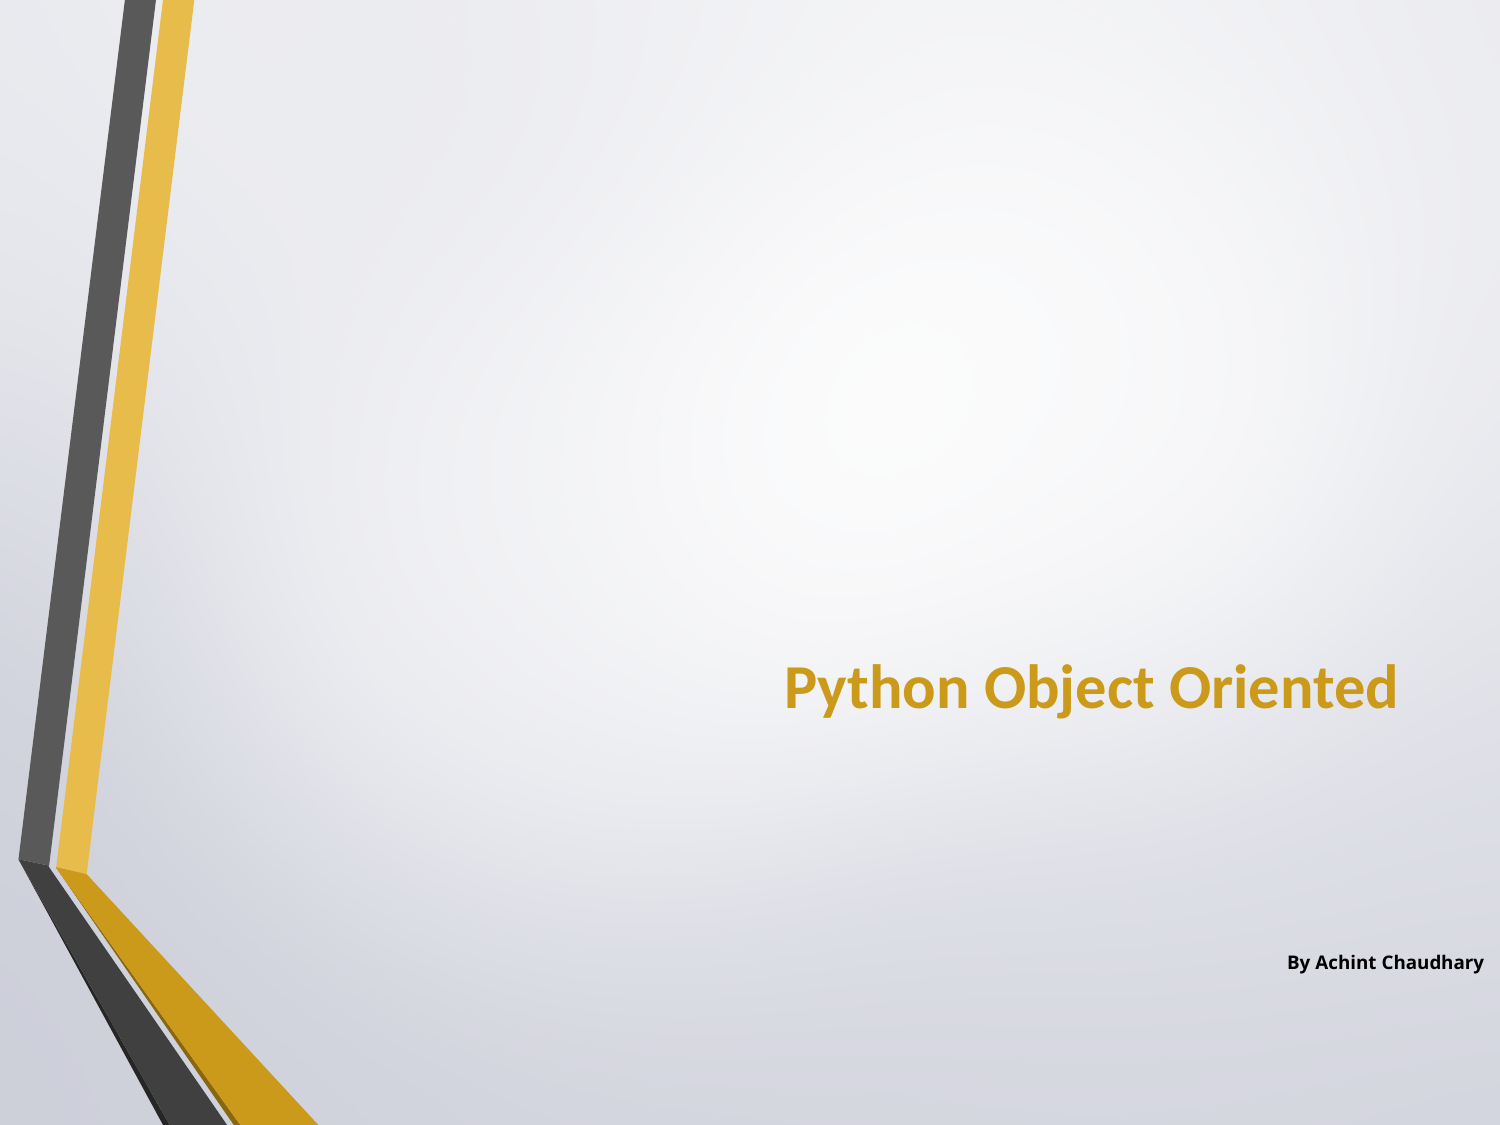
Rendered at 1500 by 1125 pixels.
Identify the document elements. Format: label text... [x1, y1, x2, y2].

title Python Object Oriented [316, 622, 1416, 729]
text_box By Achint Chaudhary [628, 939, 1500, 985]
